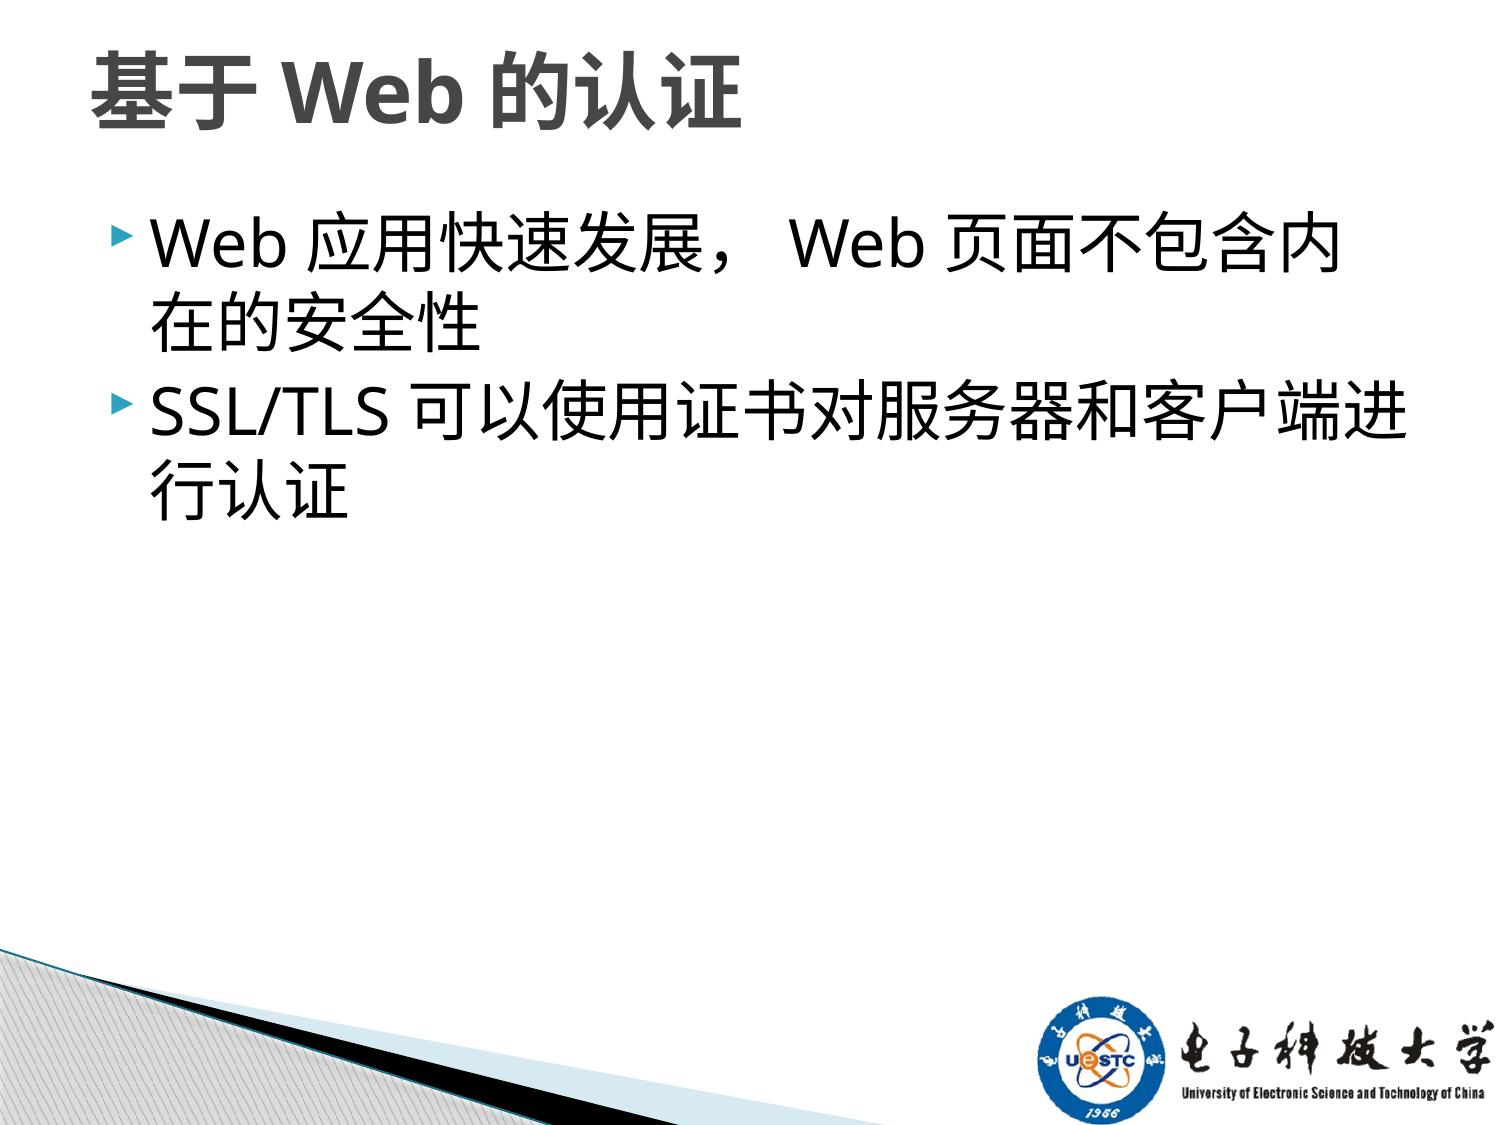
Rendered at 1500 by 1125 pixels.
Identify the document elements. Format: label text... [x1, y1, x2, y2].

list Web应用快速发展，Web页面不包含内在的安全性 SSL/TLS可以使用证书对服务器和客户端进行认证 [75, 193, 1425, 1049]
title 基于Web的认证 [75, 0, 1425, 183]
picture [1037, 995, 1495, 1125]
